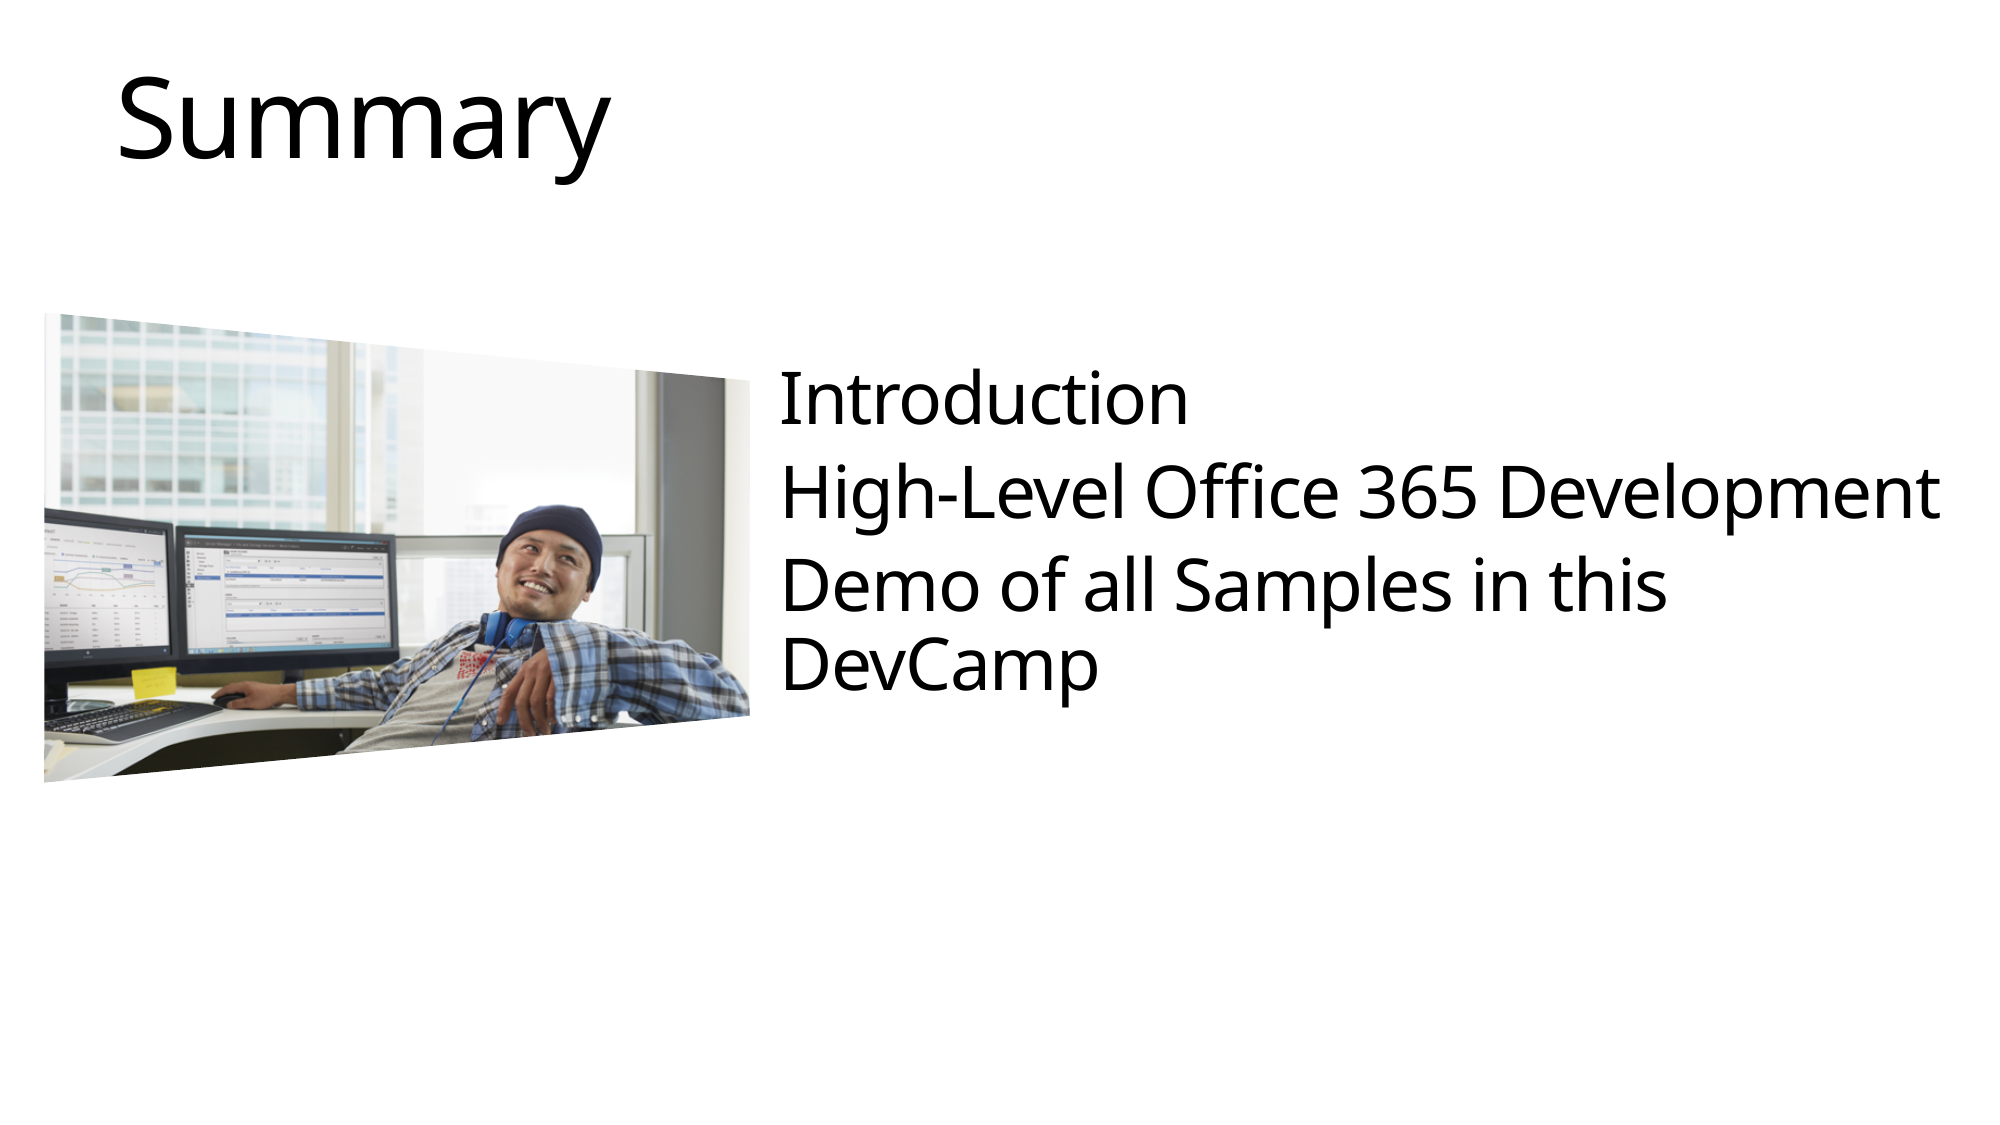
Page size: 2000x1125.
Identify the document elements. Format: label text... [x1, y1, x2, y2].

list Introduction High-Level Office 365 Development Demo of all Samples in this DevCamp [749, 297, 2000, 771]
picture [43, 312, 751, 783]
title Summary [85, 37, 1914, 161]
